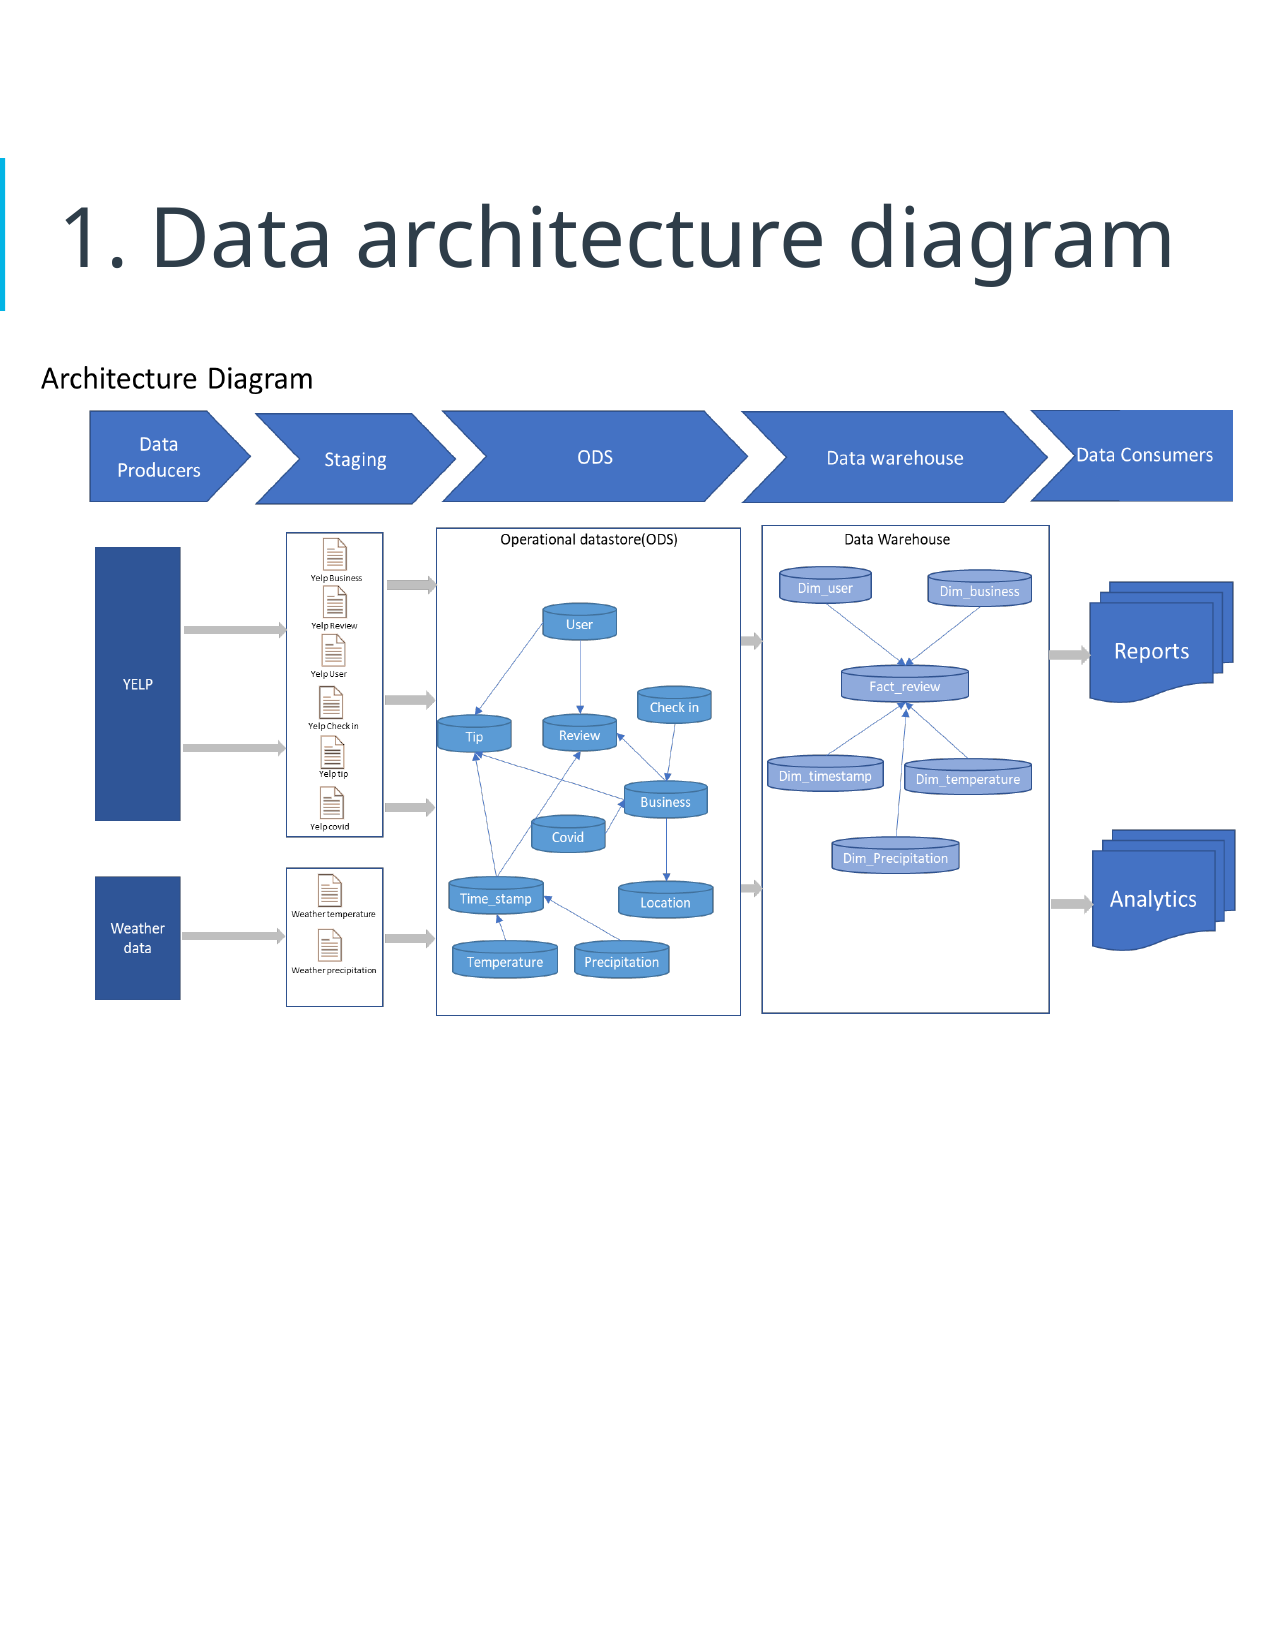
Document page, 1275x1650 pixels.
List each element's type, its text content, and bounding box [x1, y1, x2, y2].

picture [21, 347, 1254, 1017]
title 1. Data architecture diagram [43, 142, 1232, 327]
